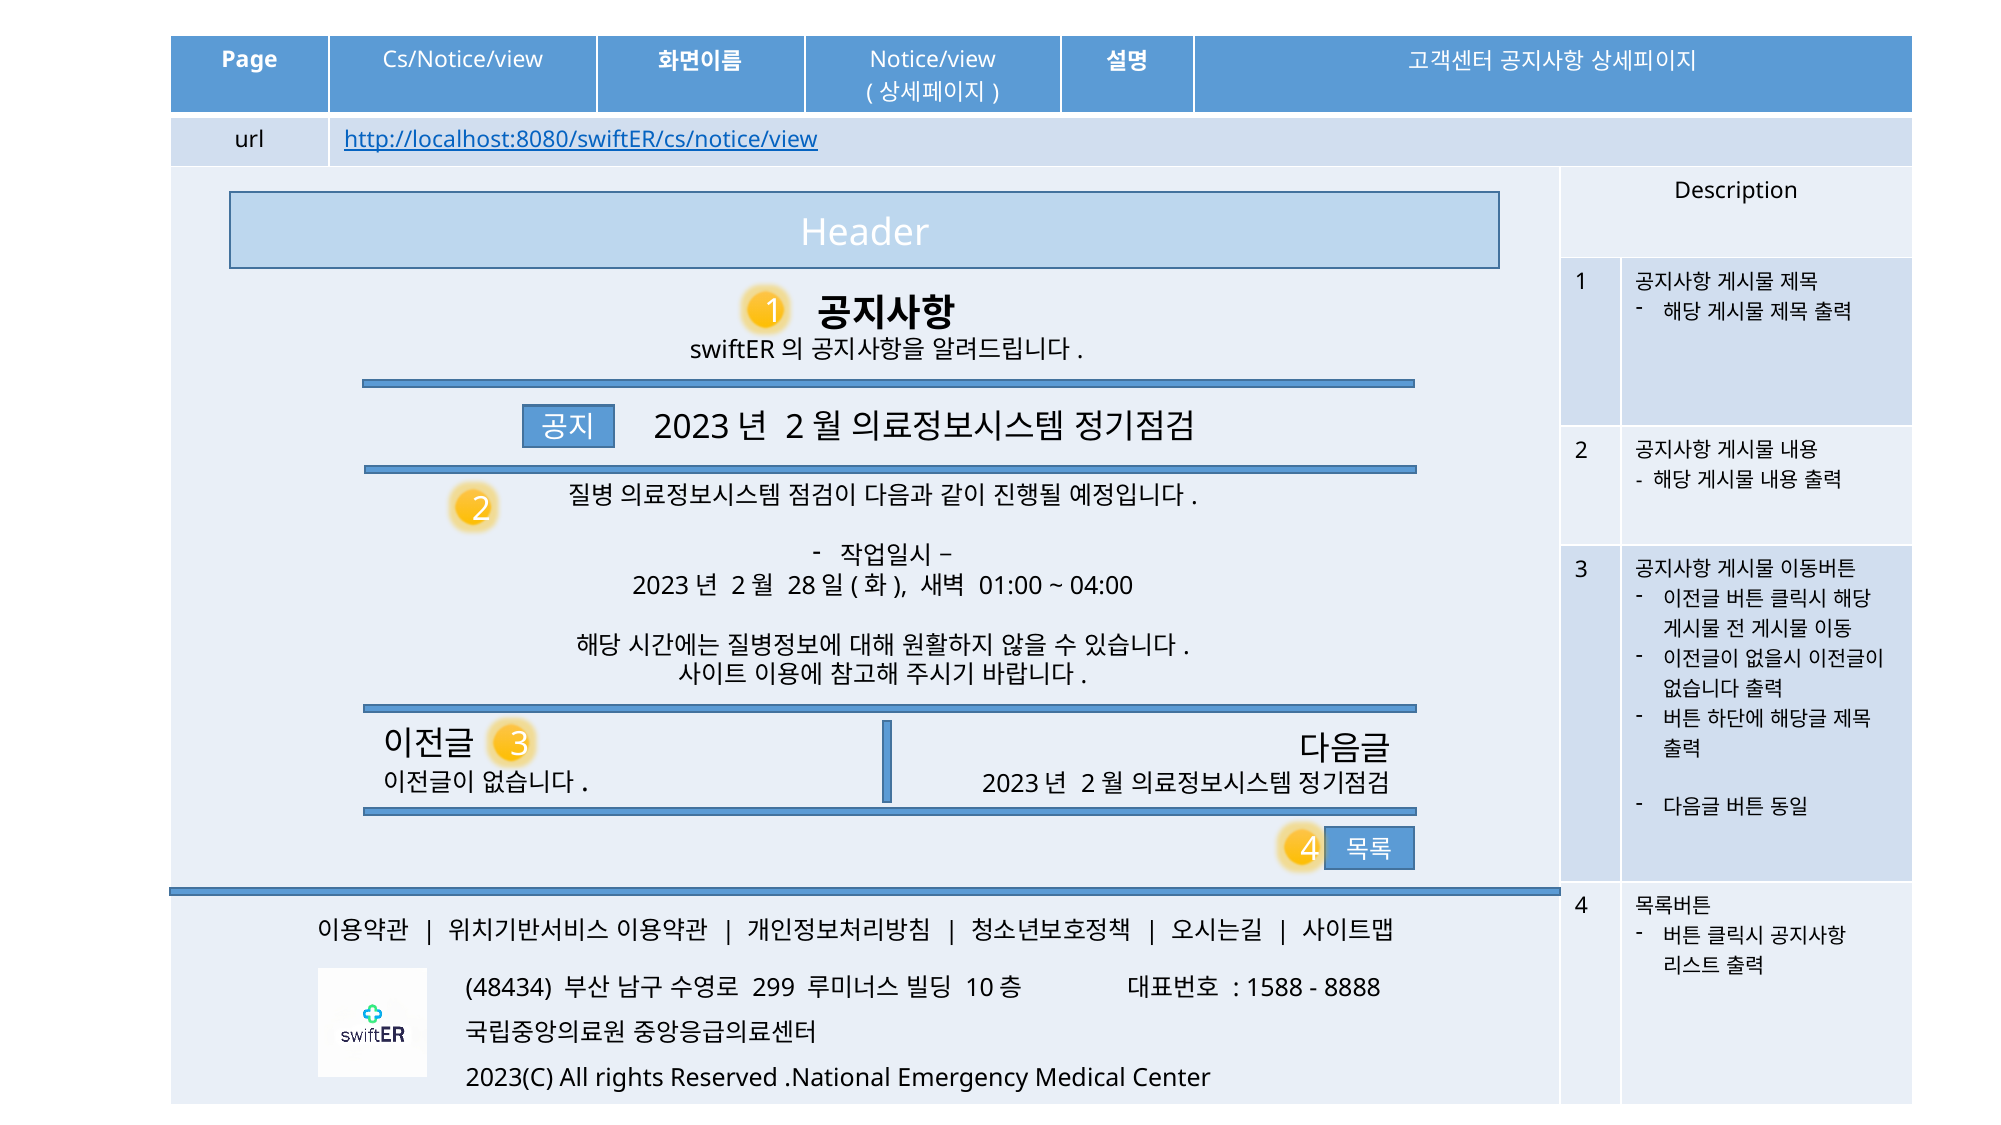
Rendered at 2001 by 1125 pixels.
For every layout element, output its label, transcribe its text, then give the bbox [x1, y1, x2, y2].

table_cell Description [1561, 167, 1912, 257]
table_cell [171, 167, 1559, 887]
table_header Notice/view (상세페이지) [806, 36, 1060, 112]
table_header 화면이름 [598, 36, 804, 112]
table_header 설명 [1062, 36, 1193, 112]
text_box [362, 704, 1416, 816]
text_box 공지사항 swiftER의 공지사항을 알려드립니다. [674, 281, 1099, 372]
table_cell [171, 896, 1559, 1104]
table_cell 목록버튼 버튼 클릭시 공지사항 리스트 출력 [1622, 883, 1912, 1104]
table_header Page [171, 36, 328, 112]
table_cell url [171, 118, 328, 166]
table_header Cs/Notice/view [330, 36, 596, 112]
text_box [364, 465, 1417, 474]
text_box 4 [1286, 831, 1319, 864]
table_cell [1280, 825, 1323, 869]
table_cell 3 [1561, 546, 1620, 881]
table_cell 4 [1561, 883, 1620, 1104]
table_cell 공지사항 게시물 제목 해당 게시물 제목 출력 [1622, 258, 1912, 425]
table_header 고객센터 공지사항 상세피이지 [1195, 36, 1912, 112]
table_cell 1 [1561, 258, 1620, 425]
text_box [169, 887, 1561, 896]
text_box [362, 379, 1415, 454]
text_box Header [229, 191, 1500, 269]
table_cell 공지사항 게시물 이동버튼 이전글 버튼 클릭시 해당 게시물 전 게시물 이동 이전글이 없을시 이전글이 없습니다 출력 버튼 하단에 해당글 제목 출력 다음글 버튼 동일 [1622, 546, 1912, 881]
table_cell 공지사항 게시물 내용 - 해당 게시물 내용 출력 [1622, 427, 1912, 544]
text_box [302, 906, 1496, 1101]
table_cell 2 [1561, 427, 1620, 544]
text_box 목록 [1324, 826, 1415, 870]
text_box 질병 의료정보시스템 점검이 다음과 같이 진행될 예정입니다. 작업일시 – 2023년 2월 28일(화), 새벽 01:00 ~ 04:00 해당 시간에는 질병정보에 대해 원활하지 않을 수 있습니다. 사이트 이용에 참고해 주시기 바랍니다. [370, 474, 1395, 697]
table_cell http://localhost:8080/swiftER/cs/notice/view [330, 118, 1912, 166]
